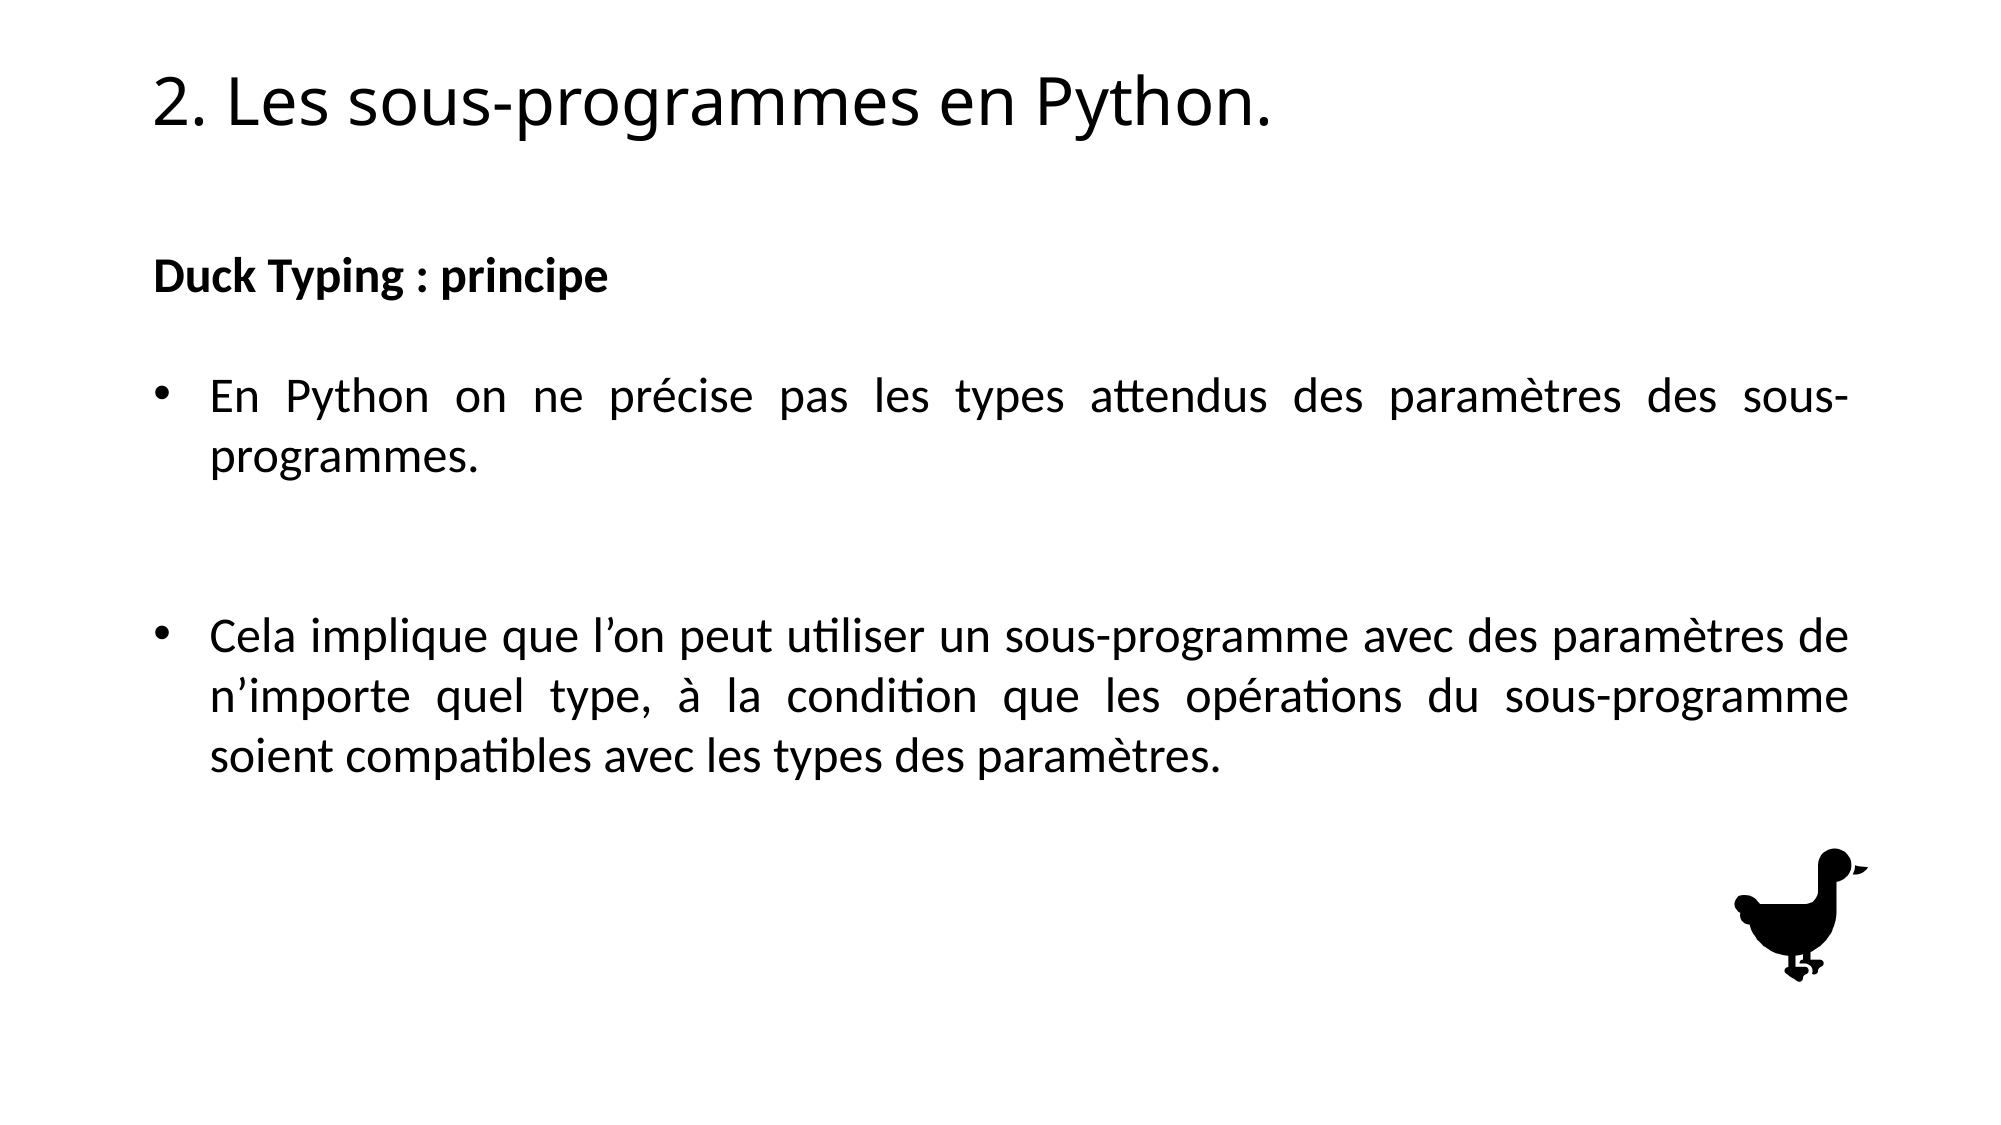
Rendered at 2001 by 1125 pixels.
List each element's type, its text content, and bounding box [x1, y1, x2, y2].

text_box Duck Typing : principe En Python on ne précise pas les types attendus des paramètres des sous-programmes. Cela implique que l’on peut utiliser un sous-programme avec des paramètres de n’importe quel type, à la condition que les opérations du sous-programme soient compatibles avec les types des paramètres. [138, 234, 1866, 790]
text_box 2. Les sous-programmes en Python. [137, 59, 1863, 155]
picture [1712, 826, 1890, 1004]
